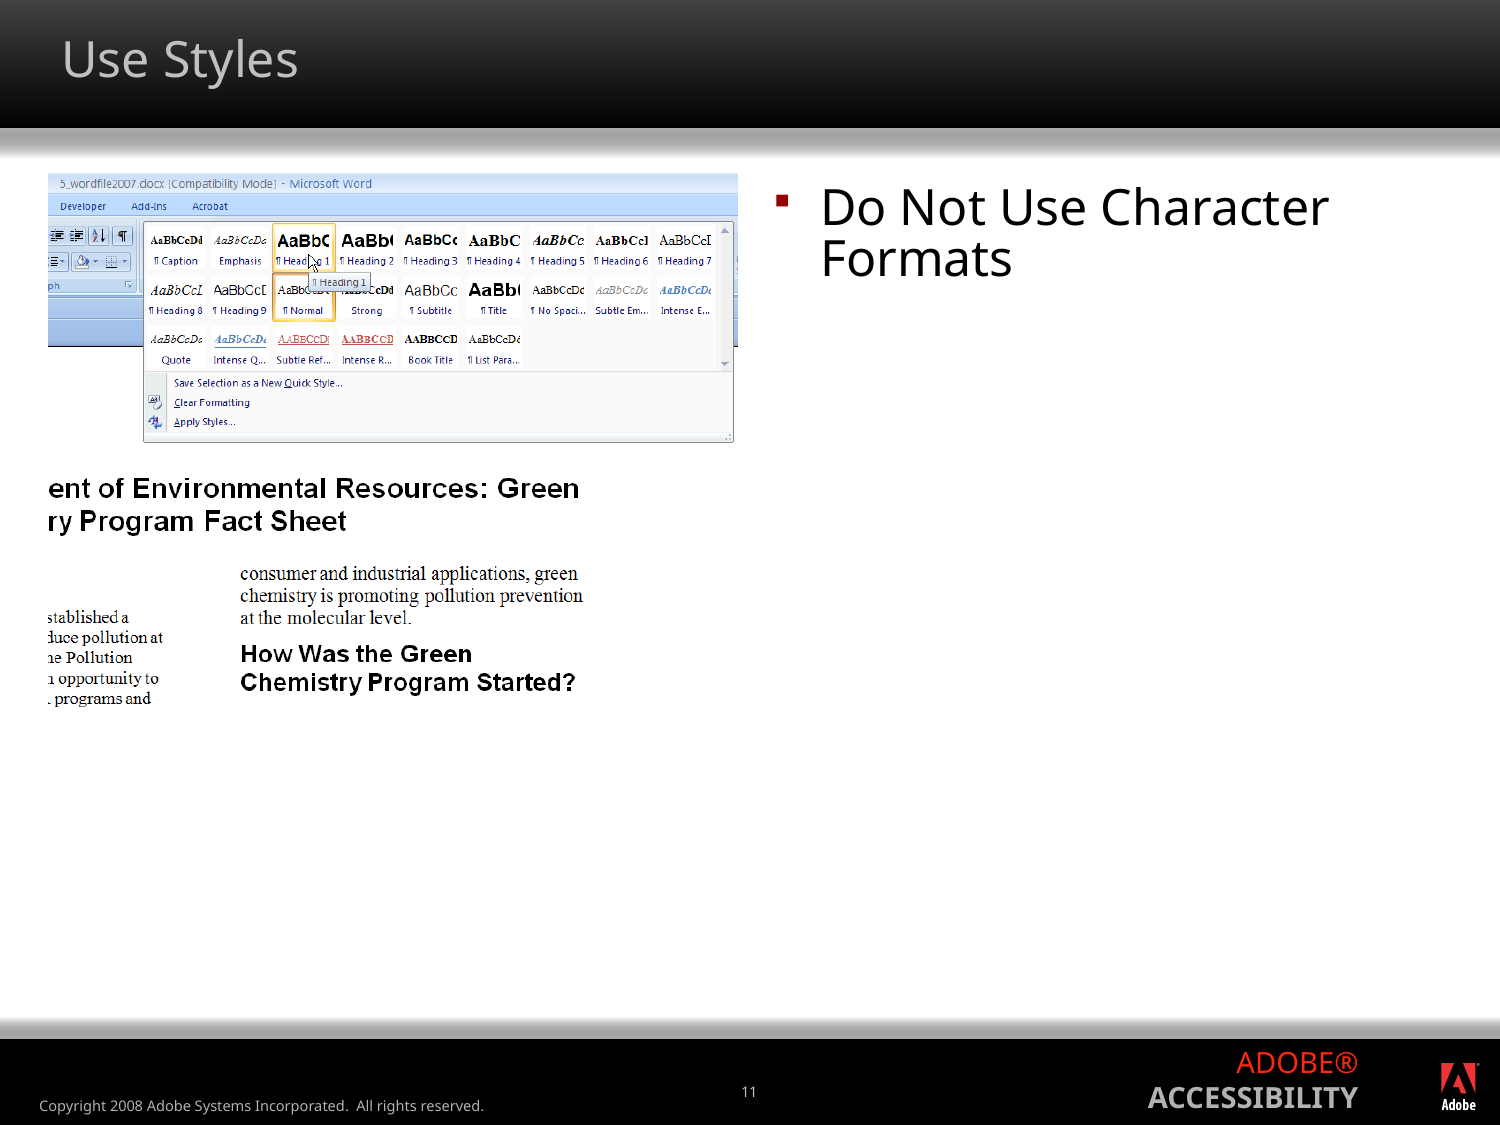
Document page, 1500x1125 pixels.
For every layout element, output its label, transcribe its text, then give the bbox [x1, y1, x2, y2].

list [48, 173, 738, 707]
title Use Styles [46, 29, 1452, 96]
list Do Not Use Character Formats [759, 178, 1449, 973]
slide_number 11 [725, 1059, 774, 1111]
